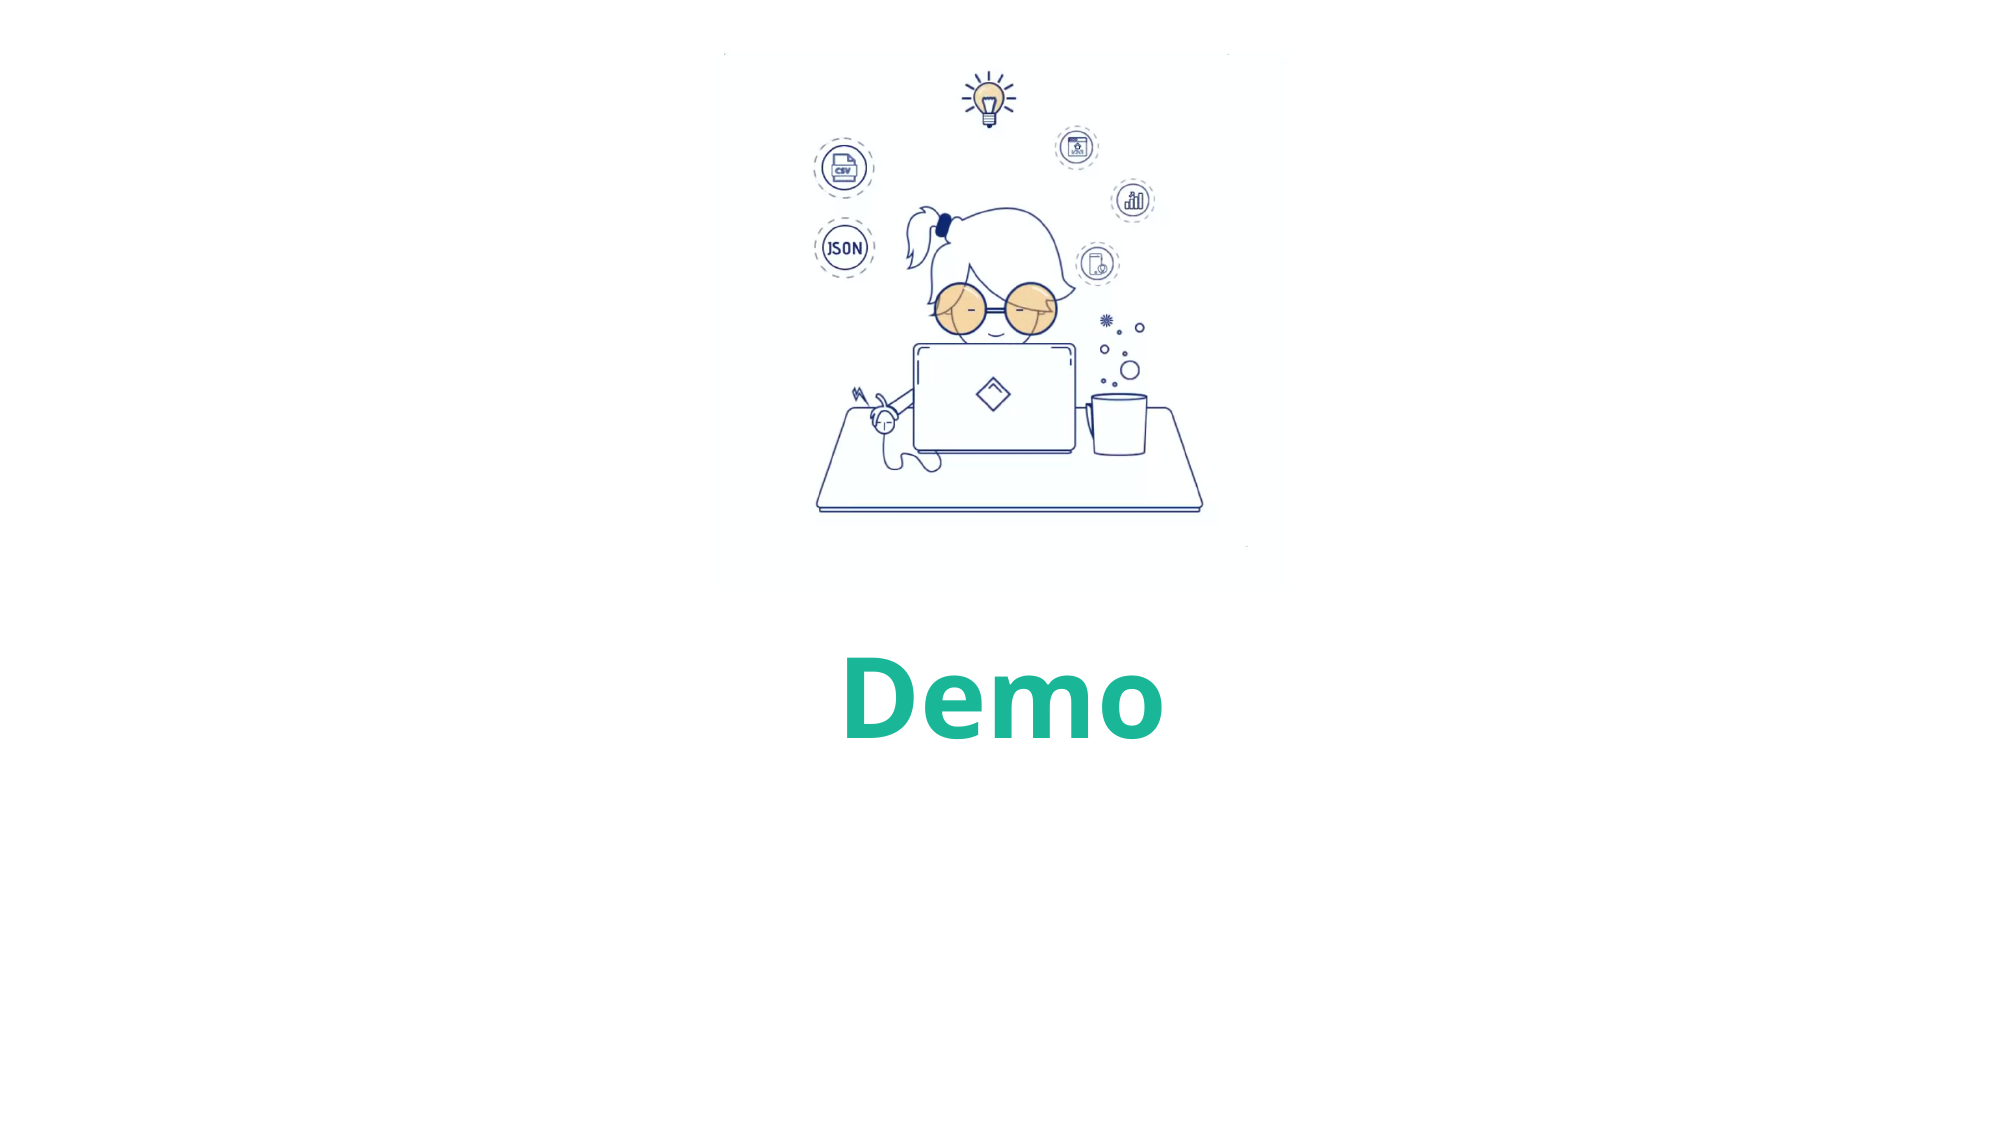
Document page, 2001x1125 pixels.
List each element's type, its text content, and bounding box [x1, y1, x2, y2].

text_box Demo [414, 618, 1590, 769]
picture [714, 51, 1290, 591]
